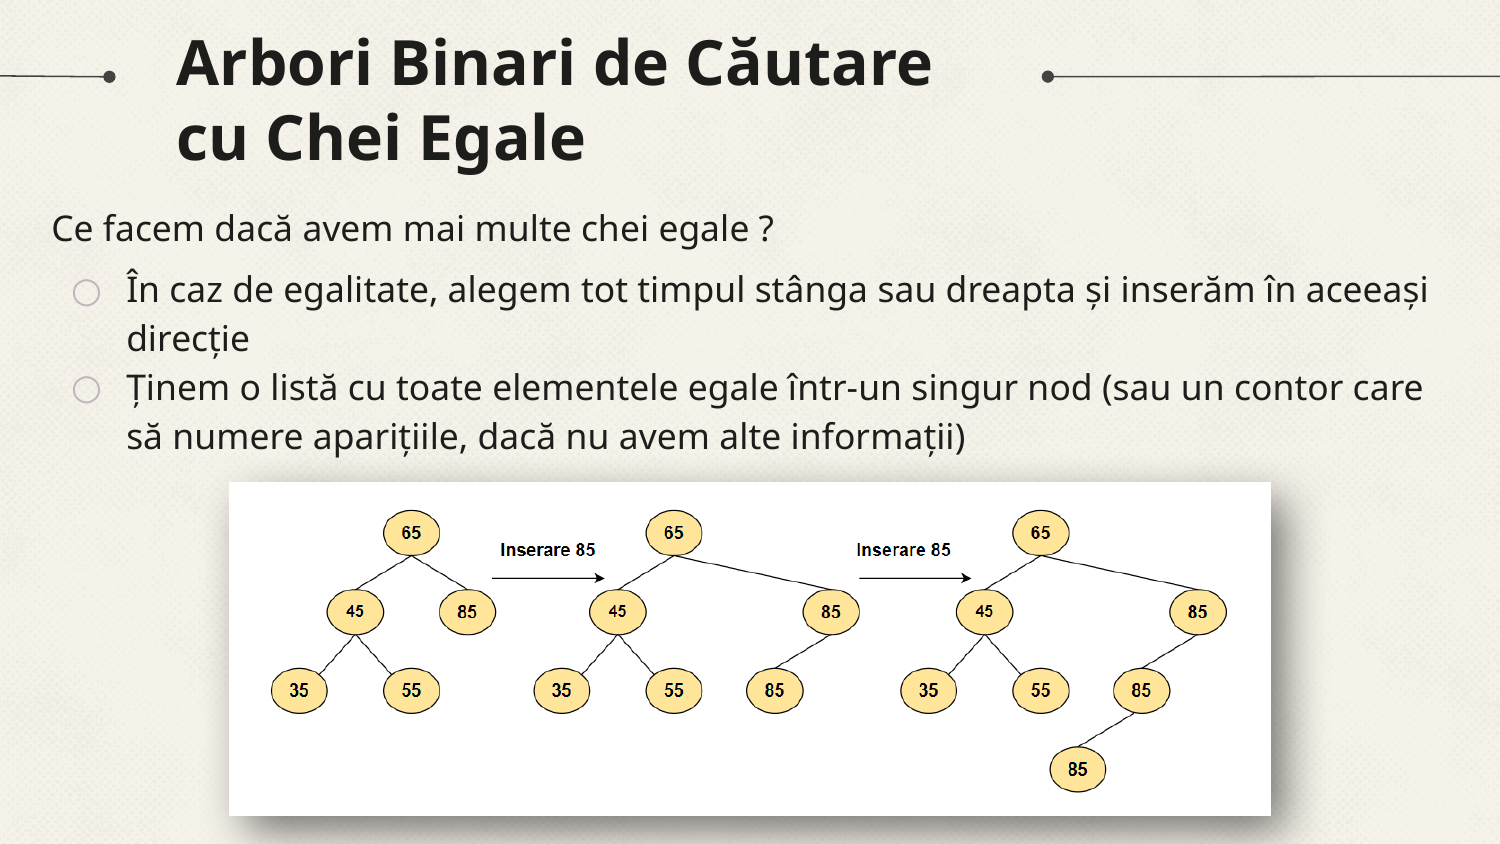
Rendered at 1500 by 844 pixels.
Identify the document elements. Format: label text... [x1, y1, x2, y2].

title Arbori Binari de Căutare cu Chei Egale [161, 27, 1038, 129]
picture [0, 0, 1500, 844]
list Ce facem dacă avem mai multe chei egale ? În caz de egalitate, alegem tot timpul stânga sau dreapta și inserăm în aceeași direcție Ținem o listă cu toate elementele egale într-un singur nod (sau un contor care să numere aparițiile, dacă nu avem alte informații) [36, 129, 1454, 780]
